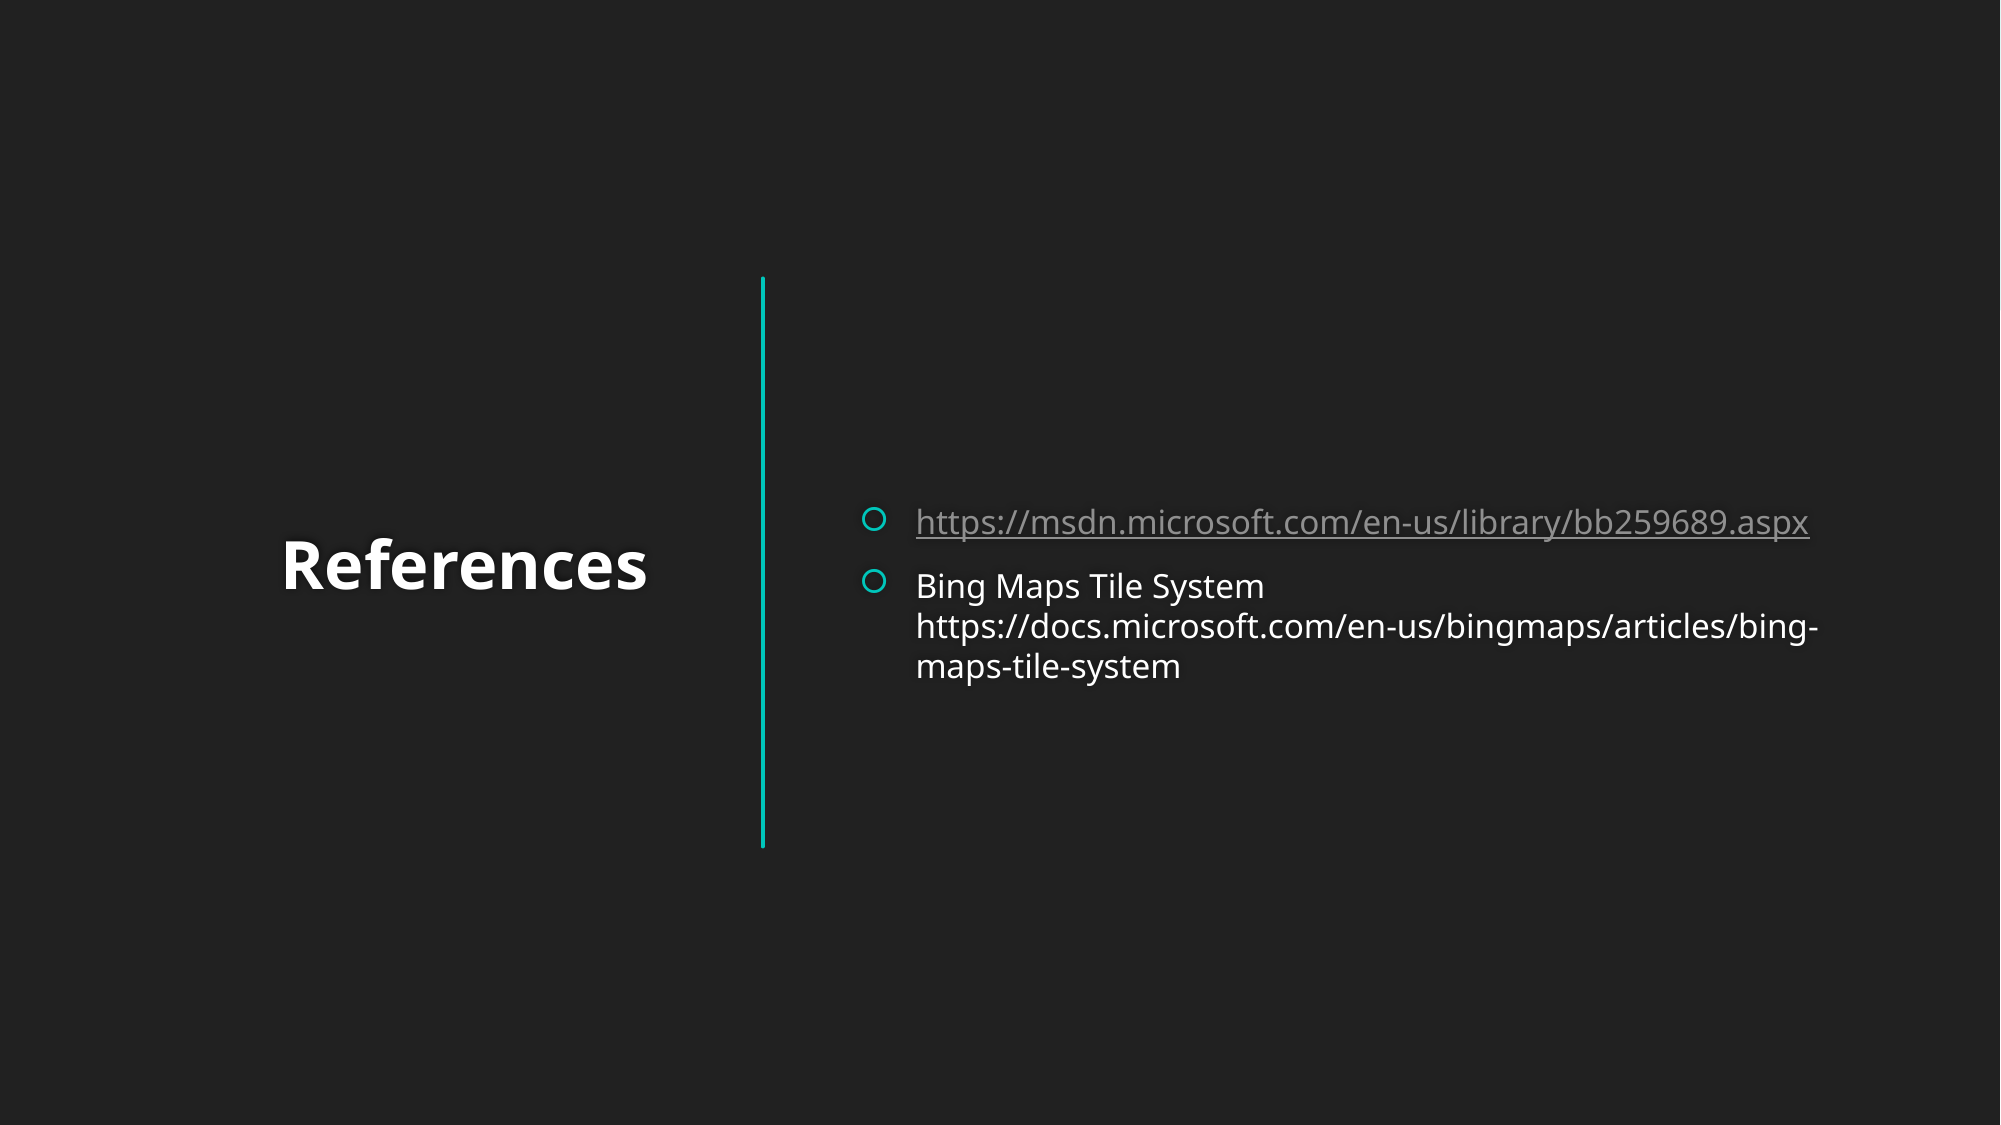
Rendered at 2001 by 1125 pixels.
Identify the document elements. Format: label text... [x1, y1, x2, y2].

list https://msdn.microsoft.com/en-us/library/bb259689.aspx Bing Maps Tile System https://docs.microsoft.com/en-us/bingmaps/articles/bing-maps-tile-system [844, 289, 1842, 1015]
text_box [0, 0, 2000, 1125]
title References [158, 199, 682, 926]
